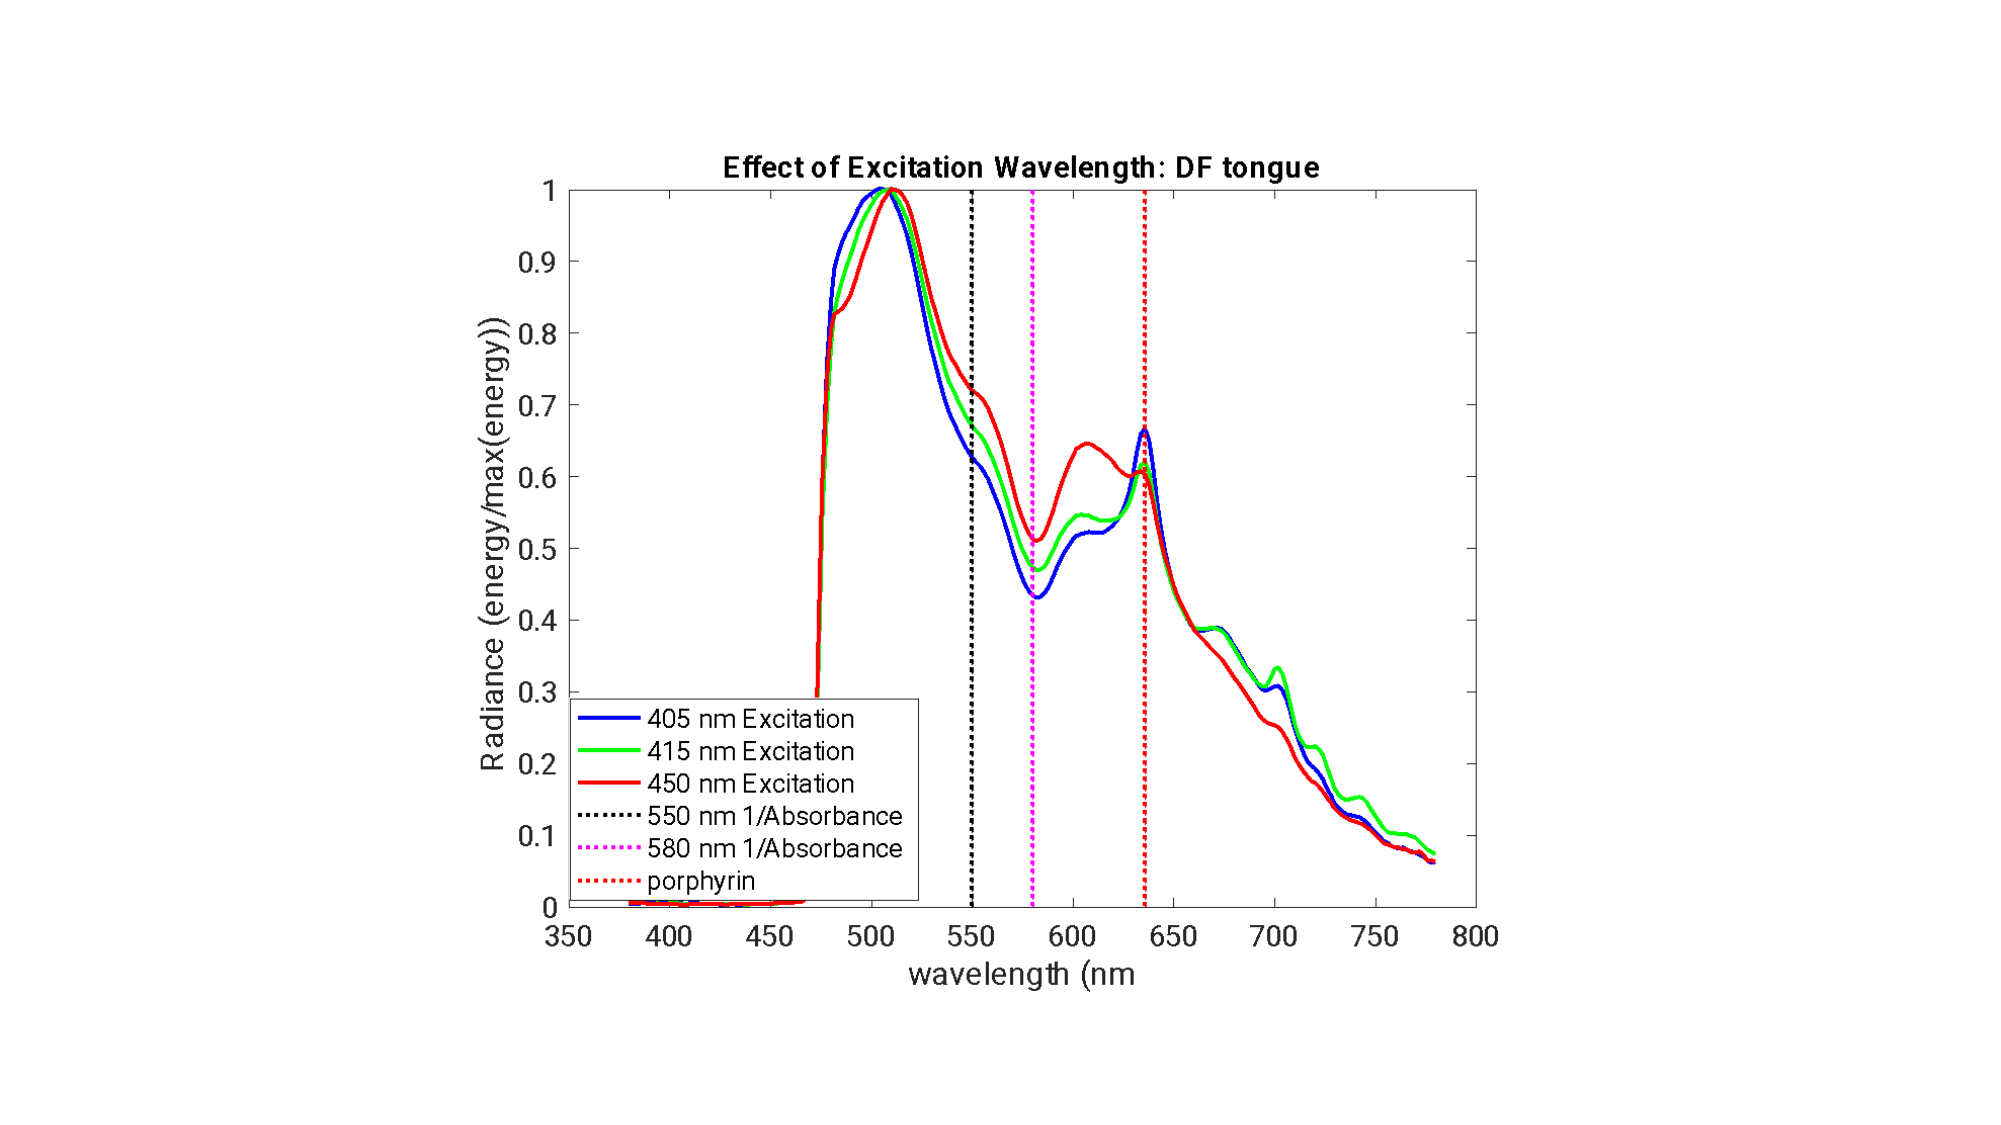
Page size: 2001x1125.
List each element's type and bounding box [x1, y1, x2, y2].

picture [416, 124, 1584, 1001]
